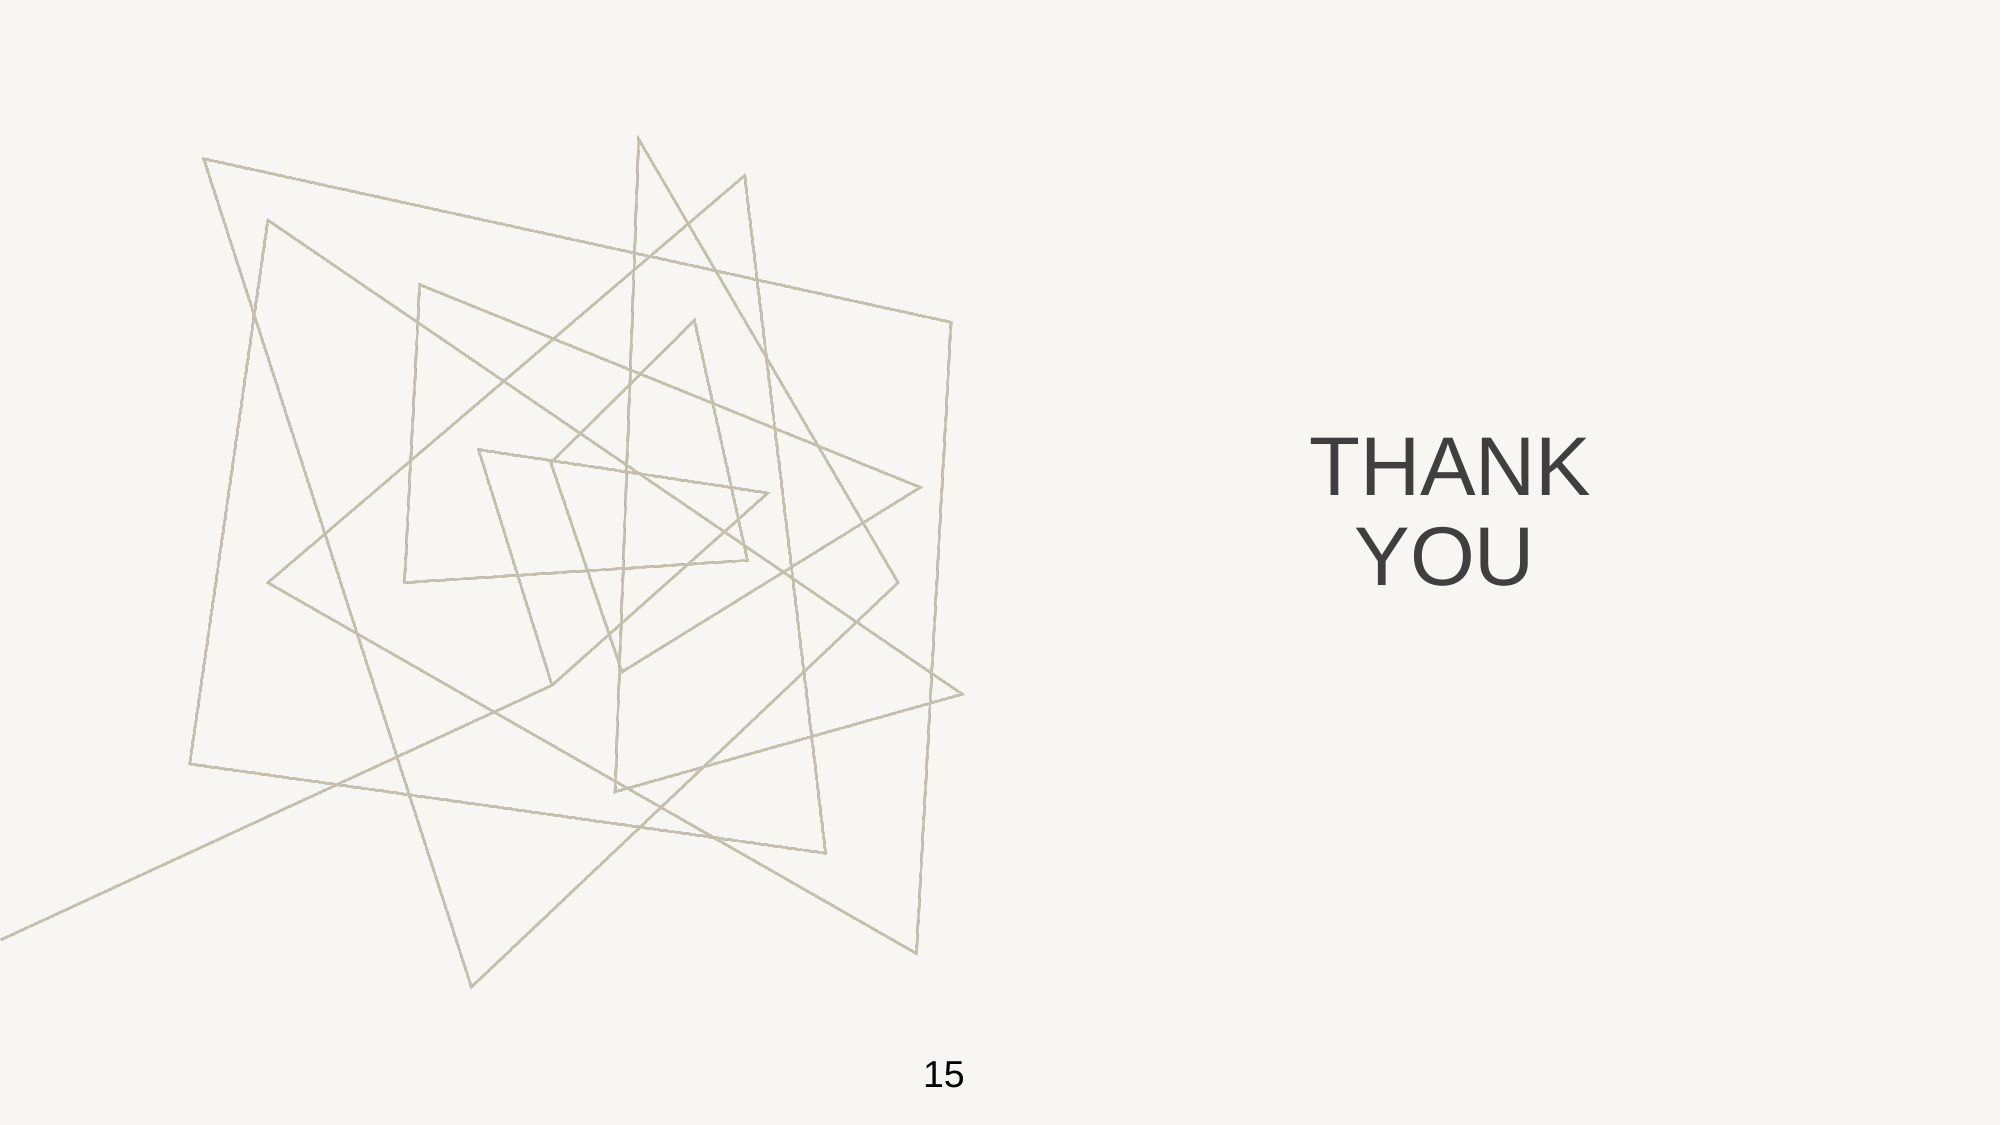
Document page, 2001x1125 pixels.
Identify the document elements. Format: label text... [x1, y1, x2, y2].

picture [0, 135, 965, 989]
text_box ‹#› [908, 1042, 1071, 1103]
title THANK YOU [1294, 421, 1699, 704]
